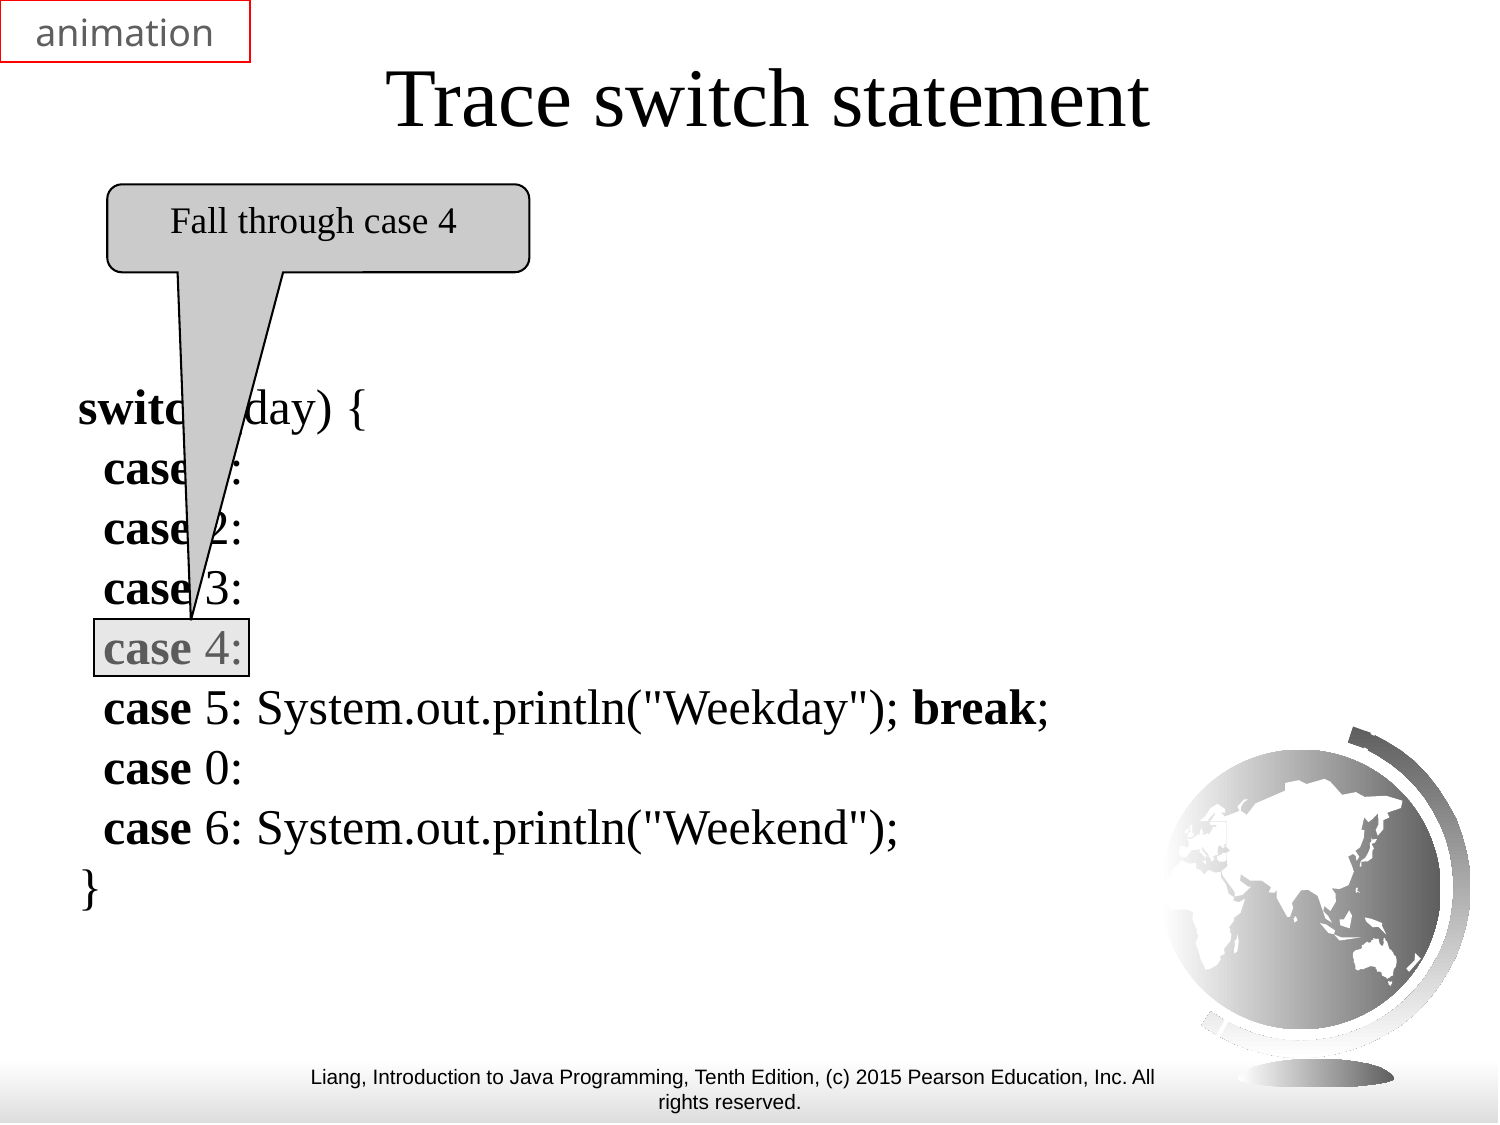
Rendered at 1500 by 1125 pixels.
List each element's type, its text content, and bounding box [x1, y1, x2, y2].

text_box animation [0, 0, 250, 63]
text_box switch (day) { case 1: case 2: case 3: case 4: case 5: System.out.println("Weekday"); break; case 0: case 6: System.out.println("Weekend"); } [63, 367, 1425, 922]
text_box [93, 619, 250, 676]
text_box Fall through case 4 [107, 184, 530, 619]
slide_number [1074, 1049, 1388, 1125]
title Trace switch statement [112, 52, 1425, 135]
